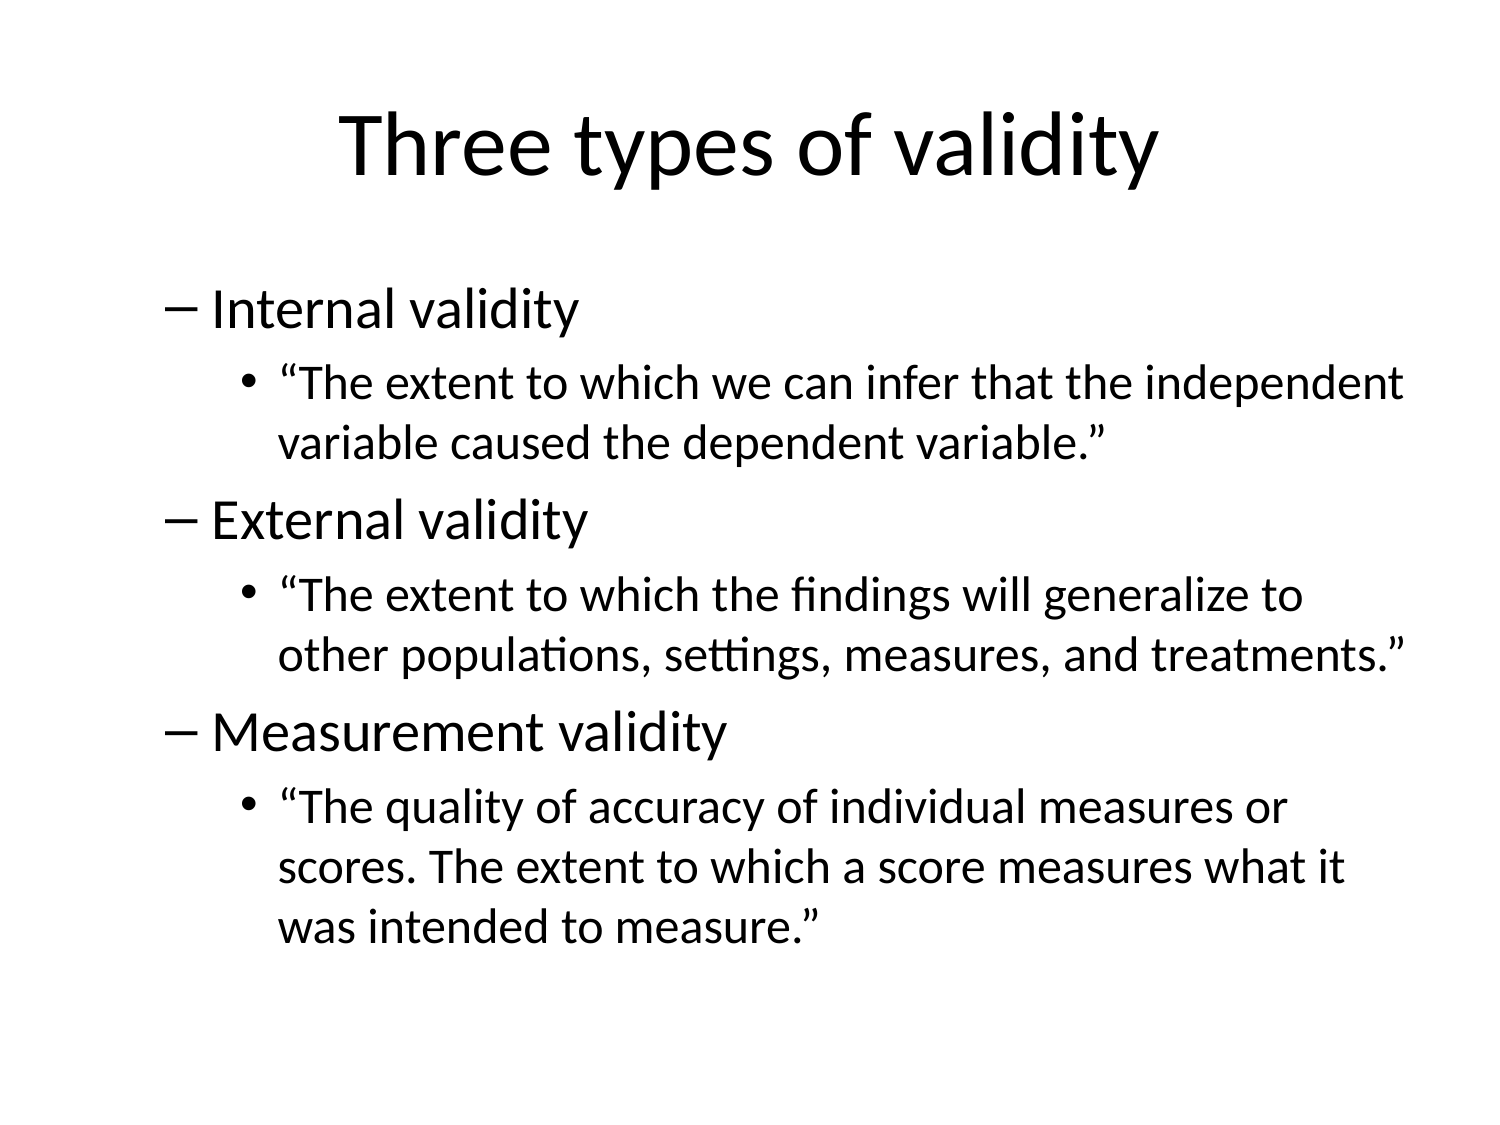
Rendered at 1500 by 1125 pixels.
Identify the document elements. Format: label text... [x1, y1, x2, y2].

title Three types of validity [75, 45, 1425, 233]
list Internal validity “The extent to which we can infer that the independent variable caused the dependent variable.” External validity “The extent to which the findings will generalize to other populations, settings, measures, and treatments.” Measurement validity “The quality of accuracy of individual measures or scores. The extent to which a score measures what it was intended to measure.” [75, 262, 1425, 1005]
